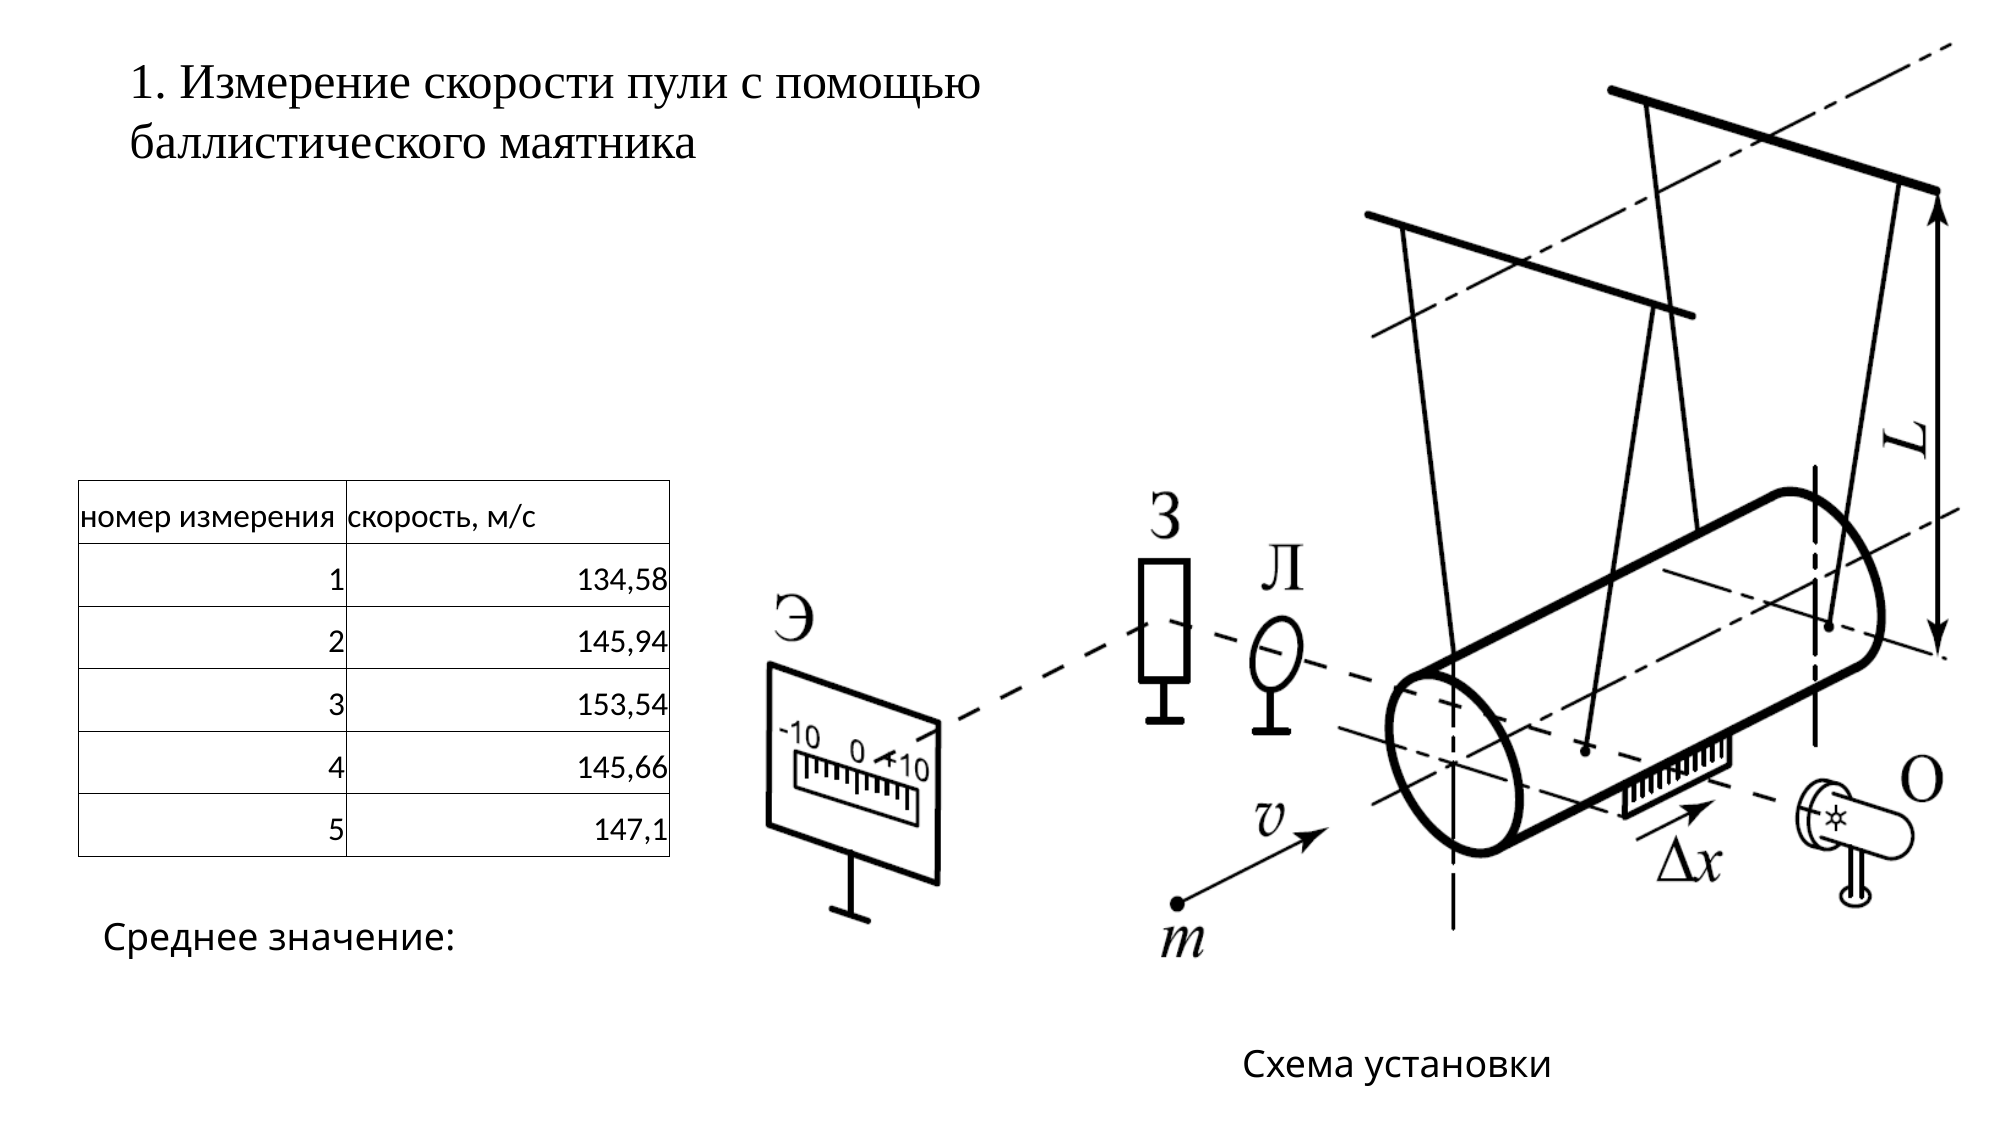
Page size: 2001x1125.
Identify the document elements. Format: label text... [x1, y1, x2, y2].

text_box 1. Измерение скорости пули с помощью баллистического маятника [114, 40, 734, 176]
table_cell 147,1 [347, 794, 669, 856]
table_header скорость, м/с [347, 481, 669, 543]
table_cell 145,94 [347, 607, 669, 668]
table_cell 145,66 [347, 732, 669, 793]
table_cell 4 [79, 732, 346, 793]
table_cell 1 [79, 544, 346, 606]
table_cell 134,58 [347, 544, 669, 606]
table_cell 2 [79, 607, 346, 668]
table_cell 5 [79, 794, 346, 856]
text_box Схема установки [1030, 1032, 1765, 1092]
table_header номер измерения [79, 481, 346, 543]
table_cell 153,54 [347, 669, 669, 731]
picture [734, 0, 1999, 1015]
table_cell 3 [79, 669, 346, 731]
